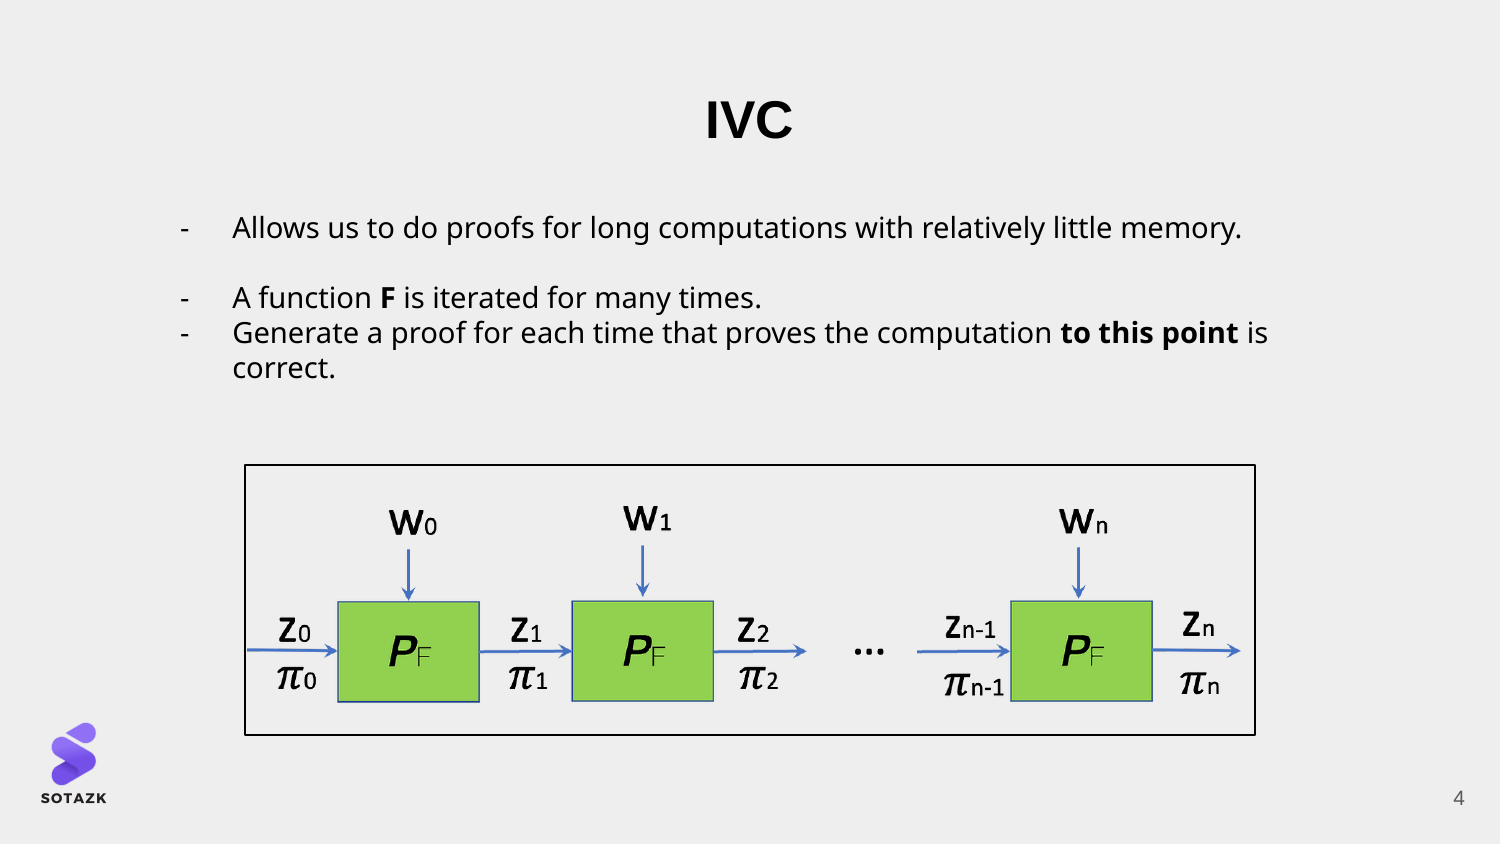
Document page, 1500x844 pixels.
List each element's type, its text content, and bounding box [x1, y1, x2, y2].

picture [29, 719, 120, 806]
title IVC [118, 70, 1382, 165]
slide_number ‹#› [1389, 764, 1480, 830]
text_box Allows us to do proofs for long computations with relatively little memory. A function F is iterated for many times. Generate a proof for each time that proves the computation to this point is correct. [142, 194, 1390, 400]
picture [245, 465, 1255, 735]
